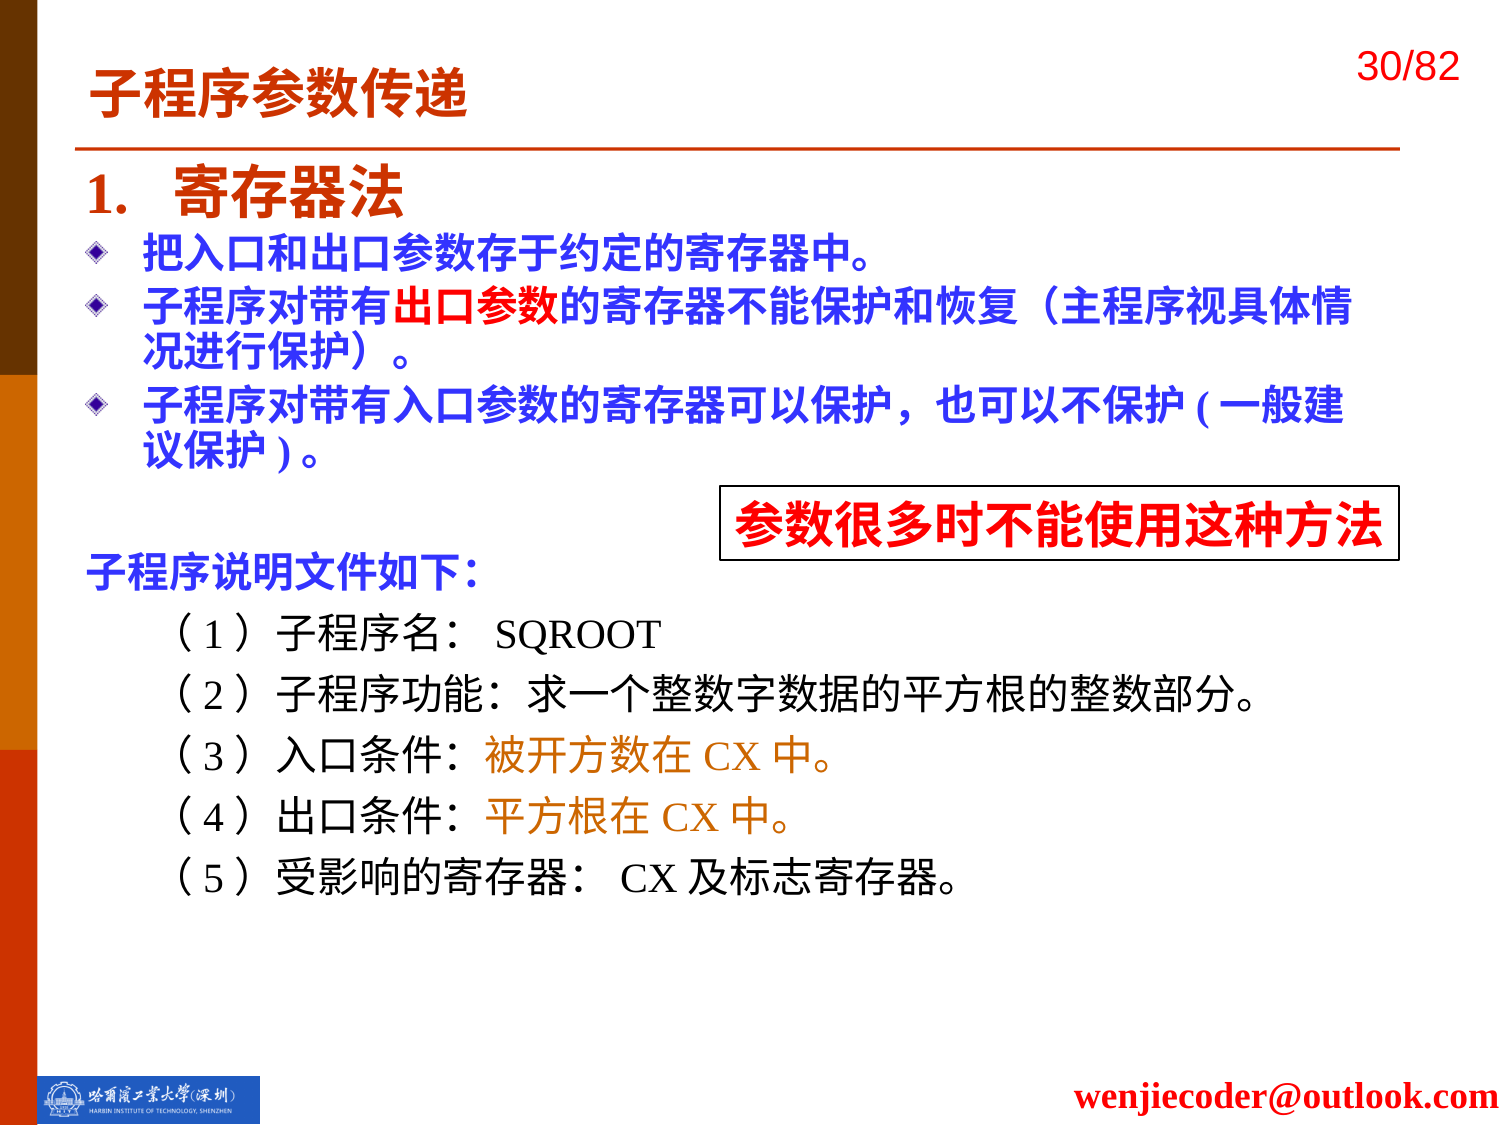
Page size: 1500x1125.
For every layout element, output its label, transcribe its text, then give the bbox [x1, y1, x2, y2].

text_box 子程序参数传递 [74, 52, 1123, 132]
picture [85, 241, 108, 264]
picture [85, 294, 108, 317]
text_box 参数很多时不能使用这种方法 [719, 485, 1400, 561]
picture [85, 393, 108, 416]
picture [37, 1076, 260, 1124]
subtitle 1. 寄存器法 把入口和出口参数存于约定的寄存器中。 子程序对带有出口参数的寄存器不能保护和恢复（主程序视具体情况进行保护）。 子程序对带有入口参数的寄存器可以保护，也可以不保护(一般建议保护)。 子程序说明文件如下： （1）子程序名：SQROOT （2）子程序功能：求一个整数字数据的平方根的整数部分。 （3）入口条件：被开方数在CX中。 （4）出口条件：平方根在CX中。 （5）受影响的寄存器：CX及标志寄存器。 [70, 160, 1377, 1112]
